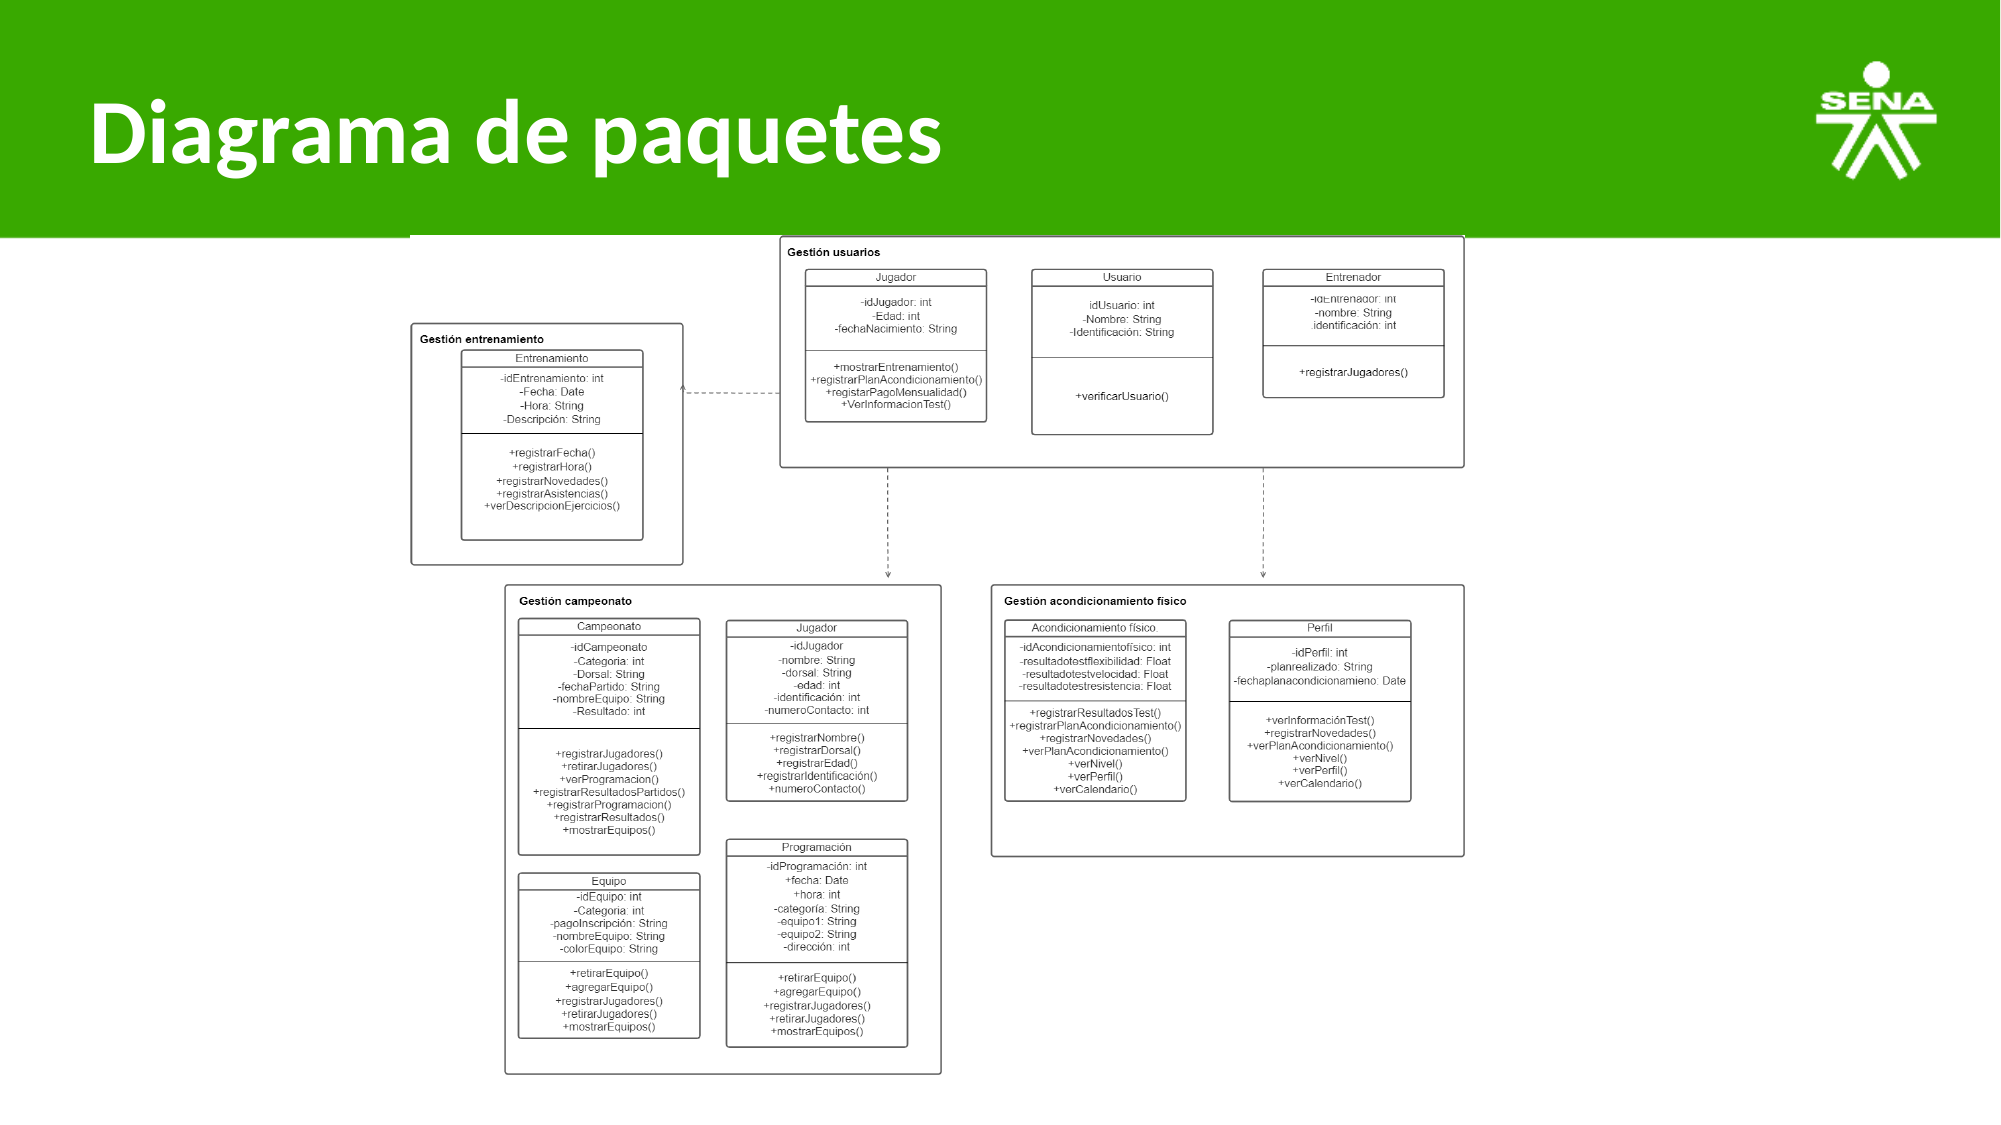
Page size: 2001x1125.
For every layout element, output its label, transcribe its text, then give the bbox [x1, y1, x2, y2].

picture [0, 0, 2001, 1125]
title Diagrama de paquetes [74, 18, 1800, 236]
